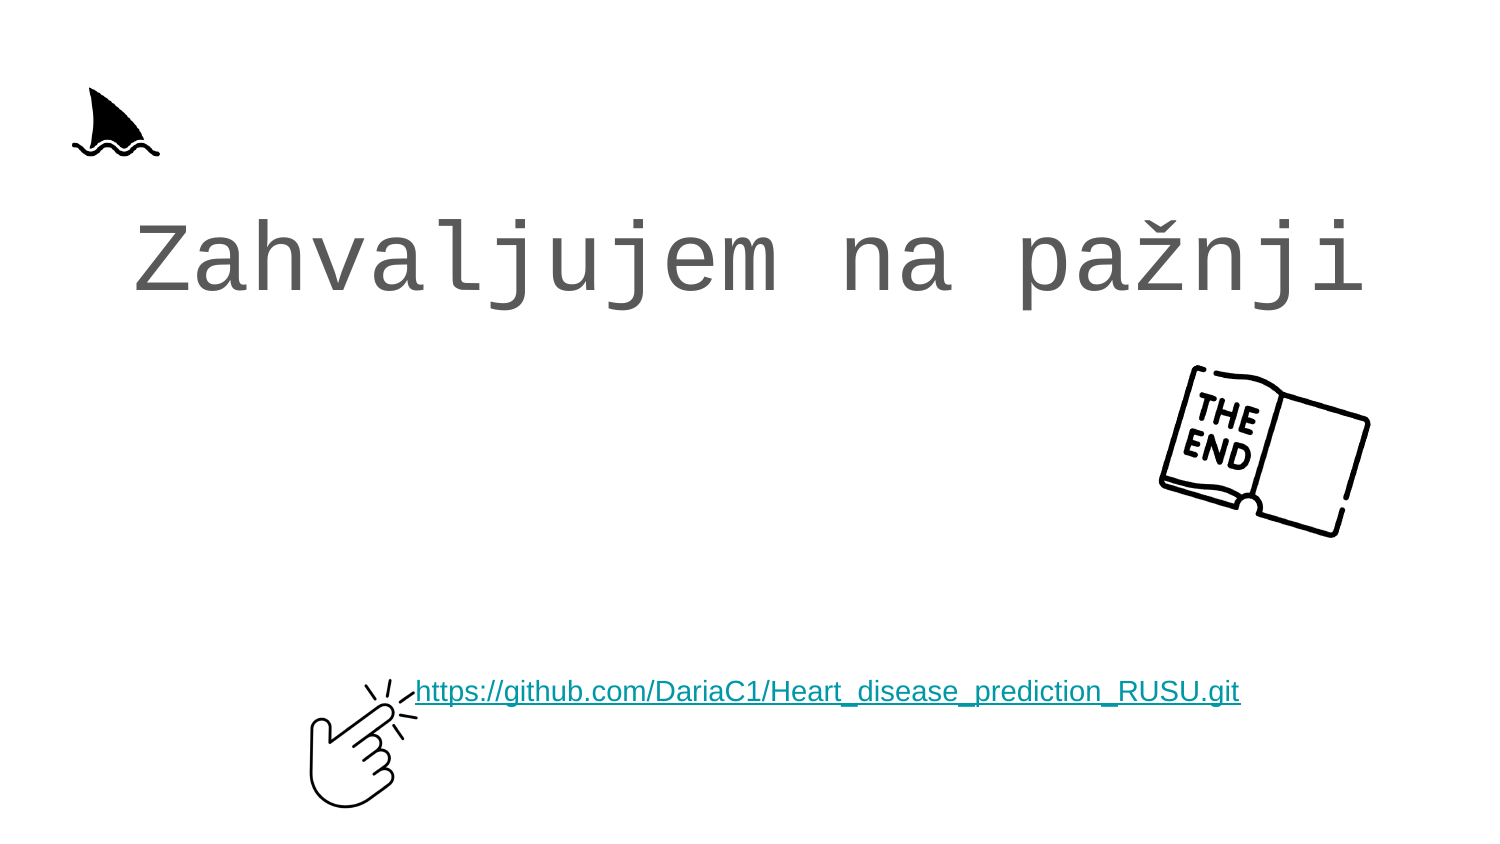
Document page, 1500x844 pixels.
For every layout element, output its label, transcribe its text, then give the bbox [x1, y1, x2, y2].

picture [1150, 333, 1381, 564]
picture [41, 48, 189, 195]
text_box https://github.com/DariaC1/Heart_disease_prediction_RUSU.git [400, 657, 1350, 723]
picture [290, 670, 437, 817]
list Zahvaljujem na pažnji [0, 159, 1500, 513]
